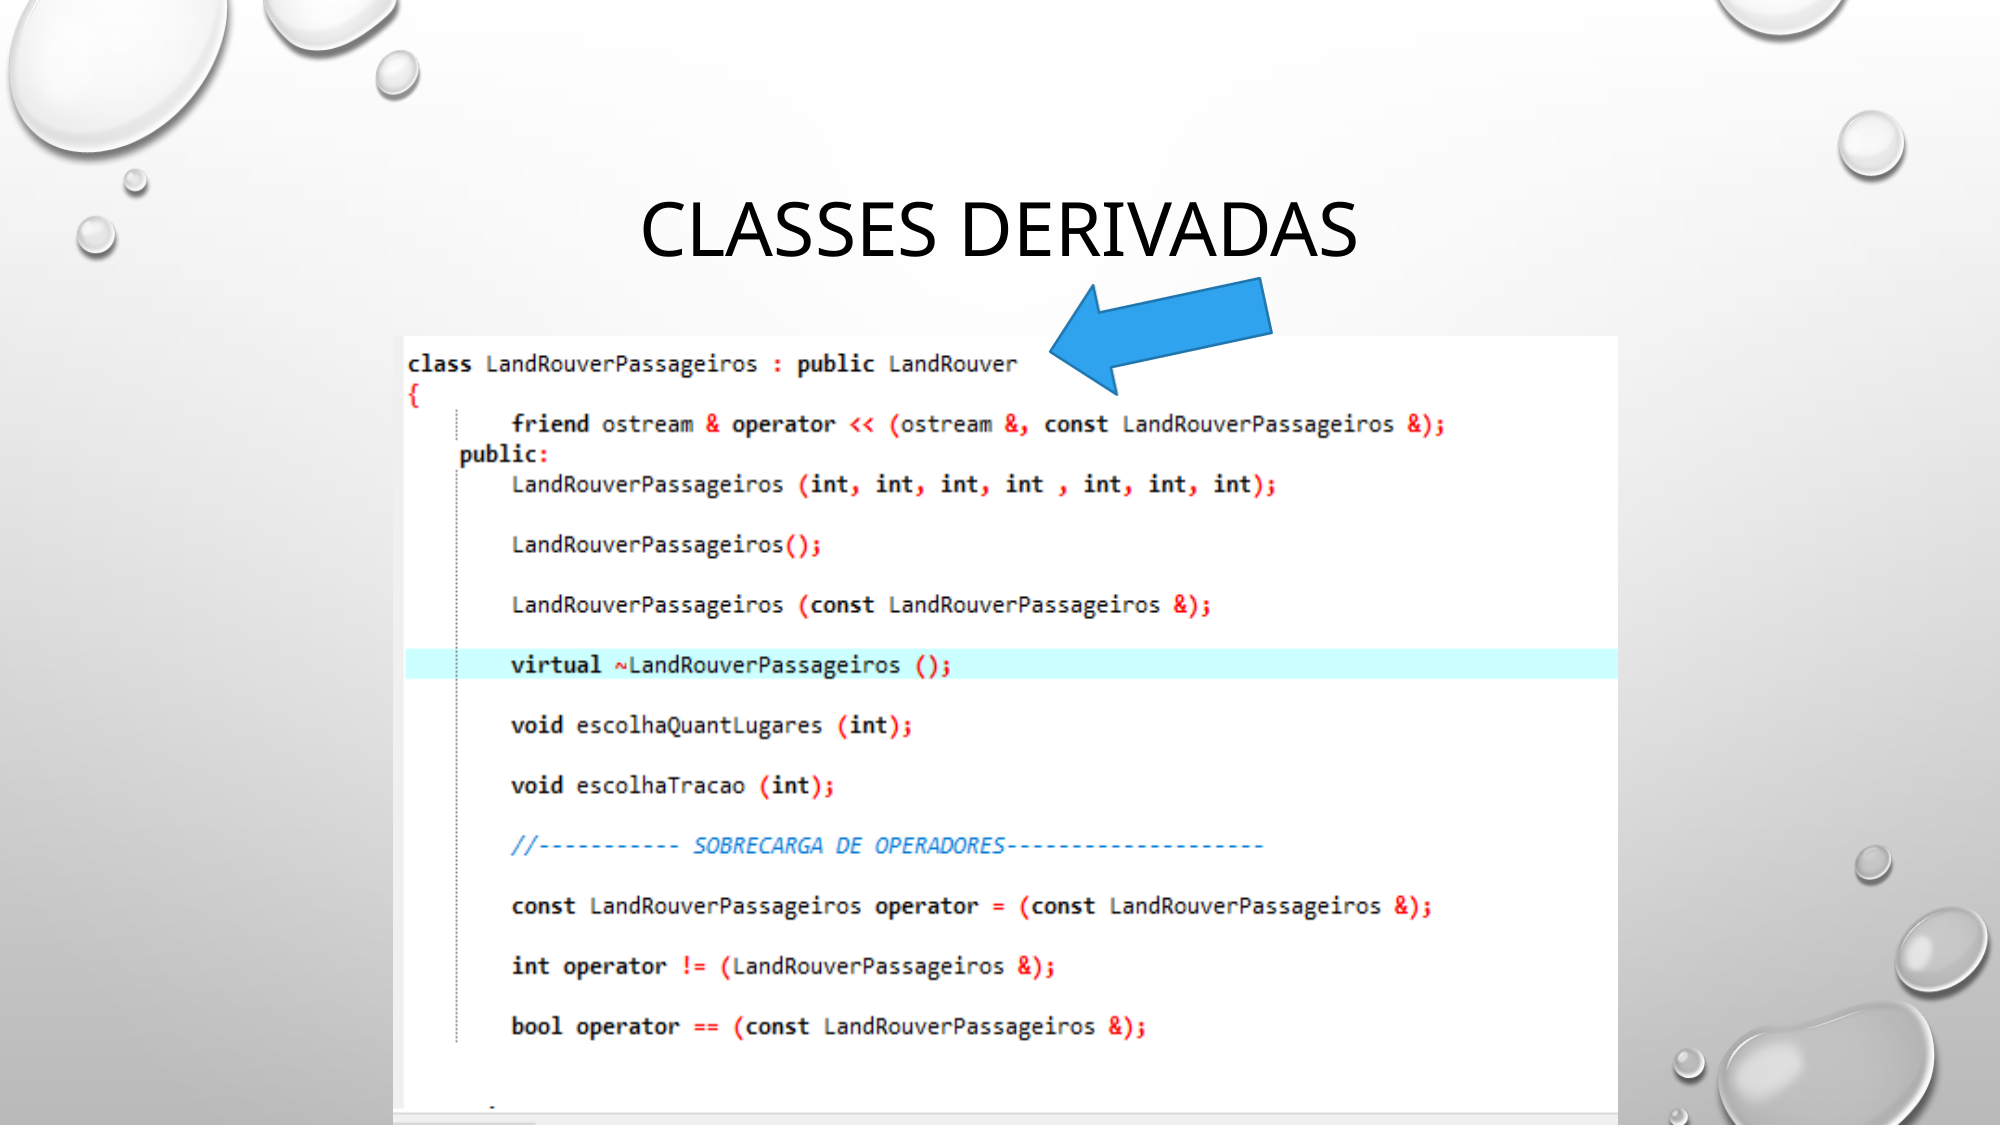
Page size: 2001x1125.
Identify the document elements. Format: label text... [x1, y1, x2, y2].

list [393, 335, 1618, 1125]
picture [0, 0, 2000, 1125]
picture [1048, 275, 1274, 397]
title classes DERIVADAS [149, 101, 1851, 364]
